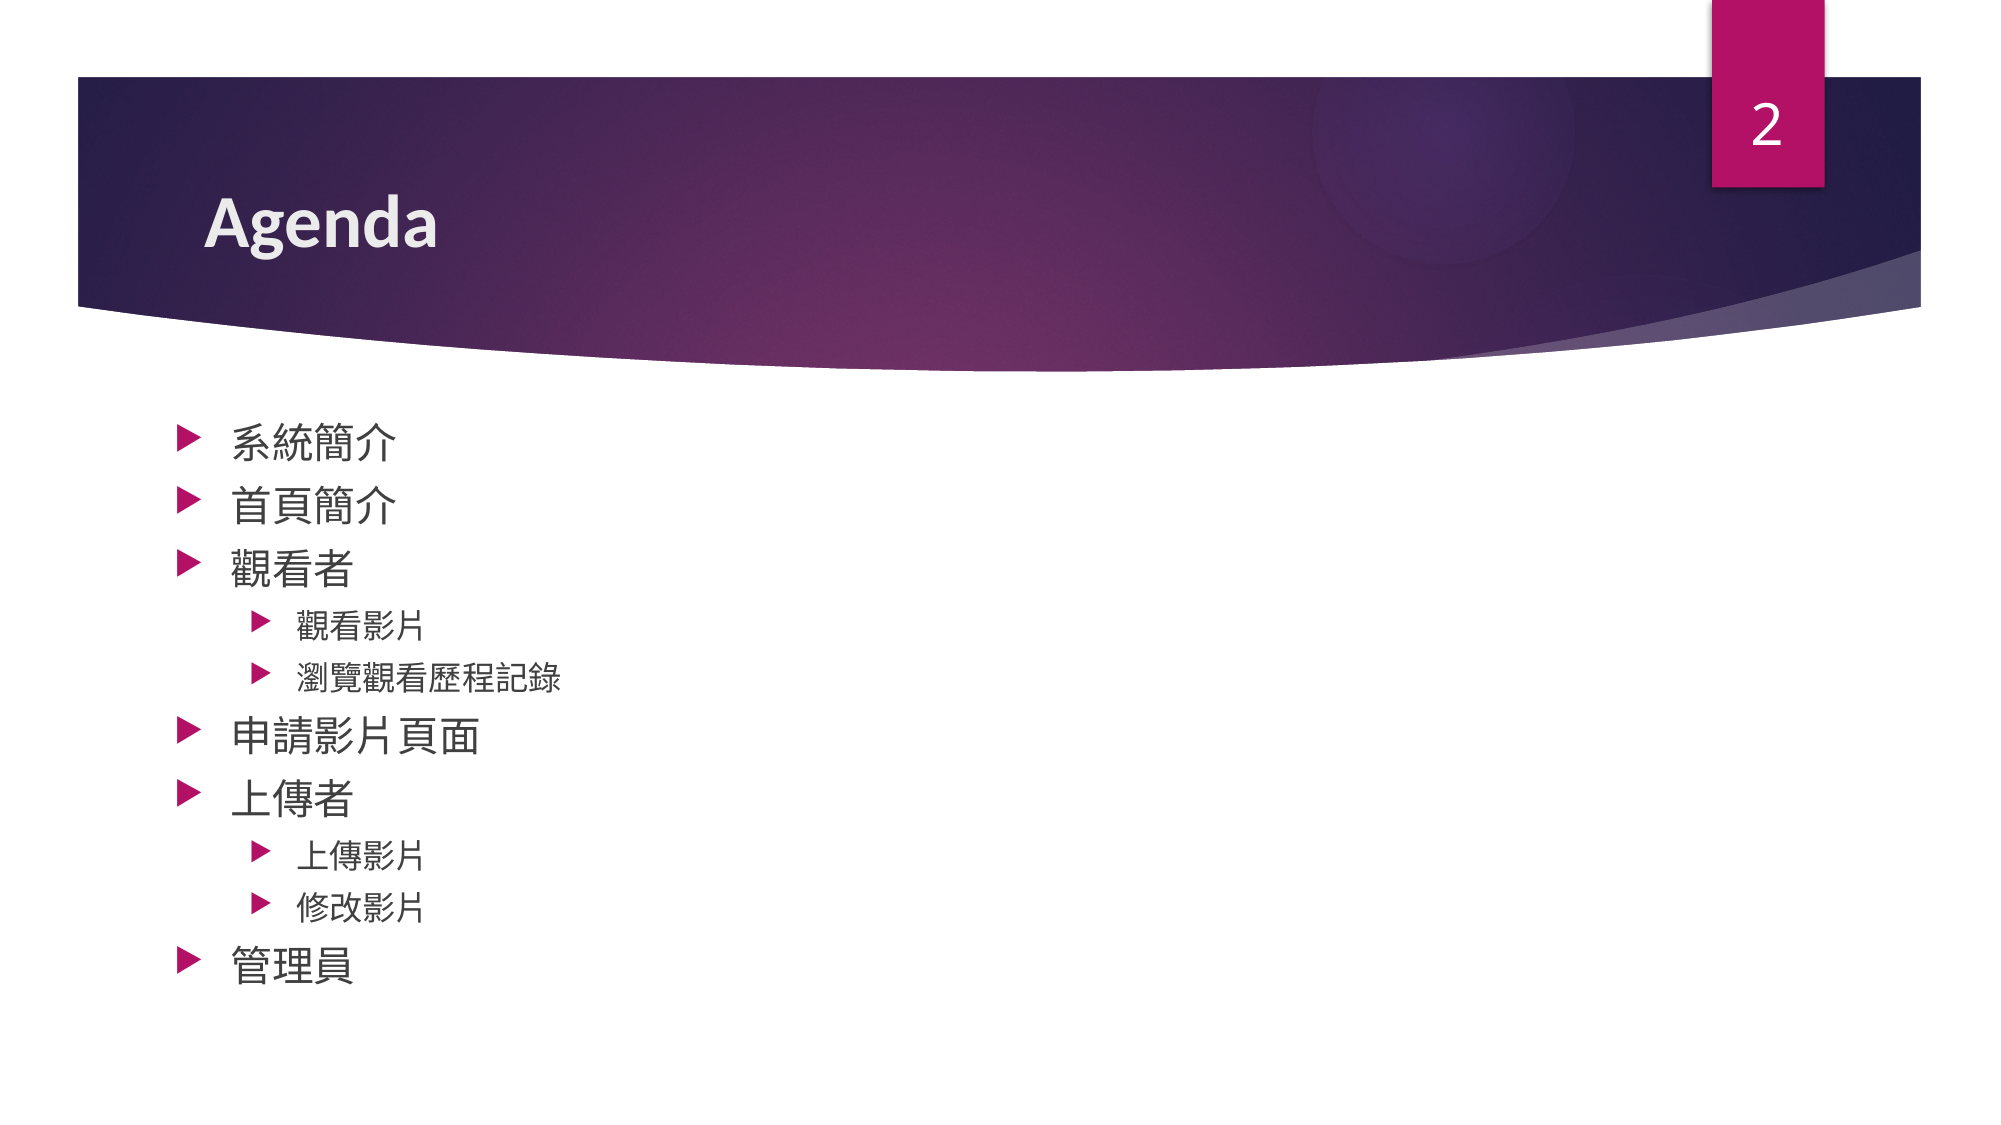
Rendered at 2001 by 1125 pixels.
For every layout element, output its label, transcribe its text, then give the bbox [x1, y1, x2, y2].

slide_number 2 [1698, 48, 1836, 175]
list 系統簡介 首頁簡介 觀看者 觀看影片 瀏覽觀看歷程記錄 申請影片頁面 上傳者 上傳影片 修改影片 管理員 [156, 409, 1836, 1042]
title Agenda [189, 159, 1627, 276]
